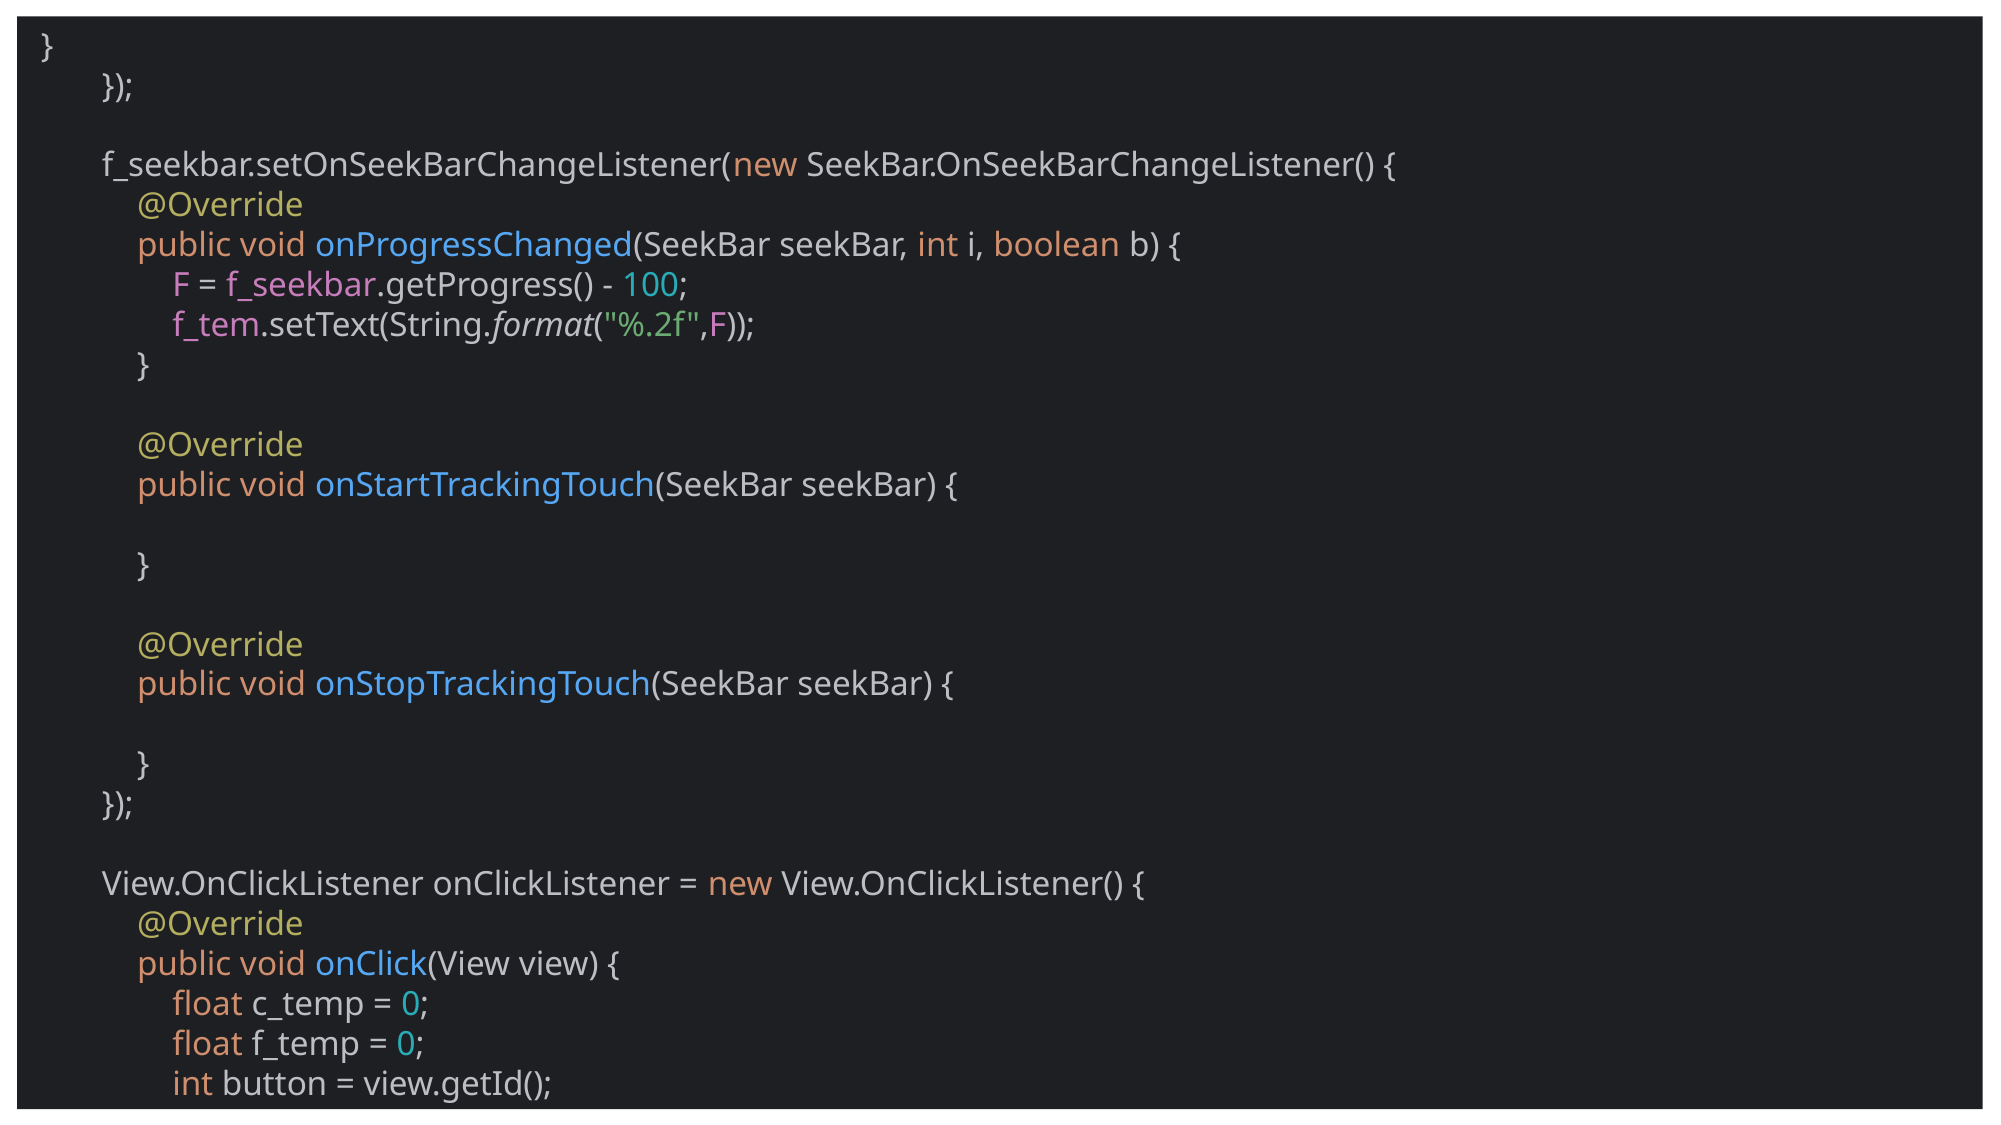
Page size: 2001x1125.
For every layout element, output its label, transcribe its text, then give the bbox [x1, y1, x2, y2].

text_box } }); f_seekbar.setOnSeekBarChangeListener(new SeekBar.OnSeekBarChangeListener() { @Override public void onProgressChanged(SeekBar seekBar, int i, boolean b) { F = f_seekbar.getProgress() - 100; f_tem.setText(String.format("%.2f",F)); } @Override public void onStartTrackingTouch(SeekBar seekBar) { } @Override public void onStopTrackingTouch(SeekBar seekBar) { } }); View.OnClickListener onClickListener = new View.OnClickListener() { @Override public void onClick(View view) { float c_temp = 0; float f_temp = 0; int button = view.getId(); [17, 16, 1983, 1110]
